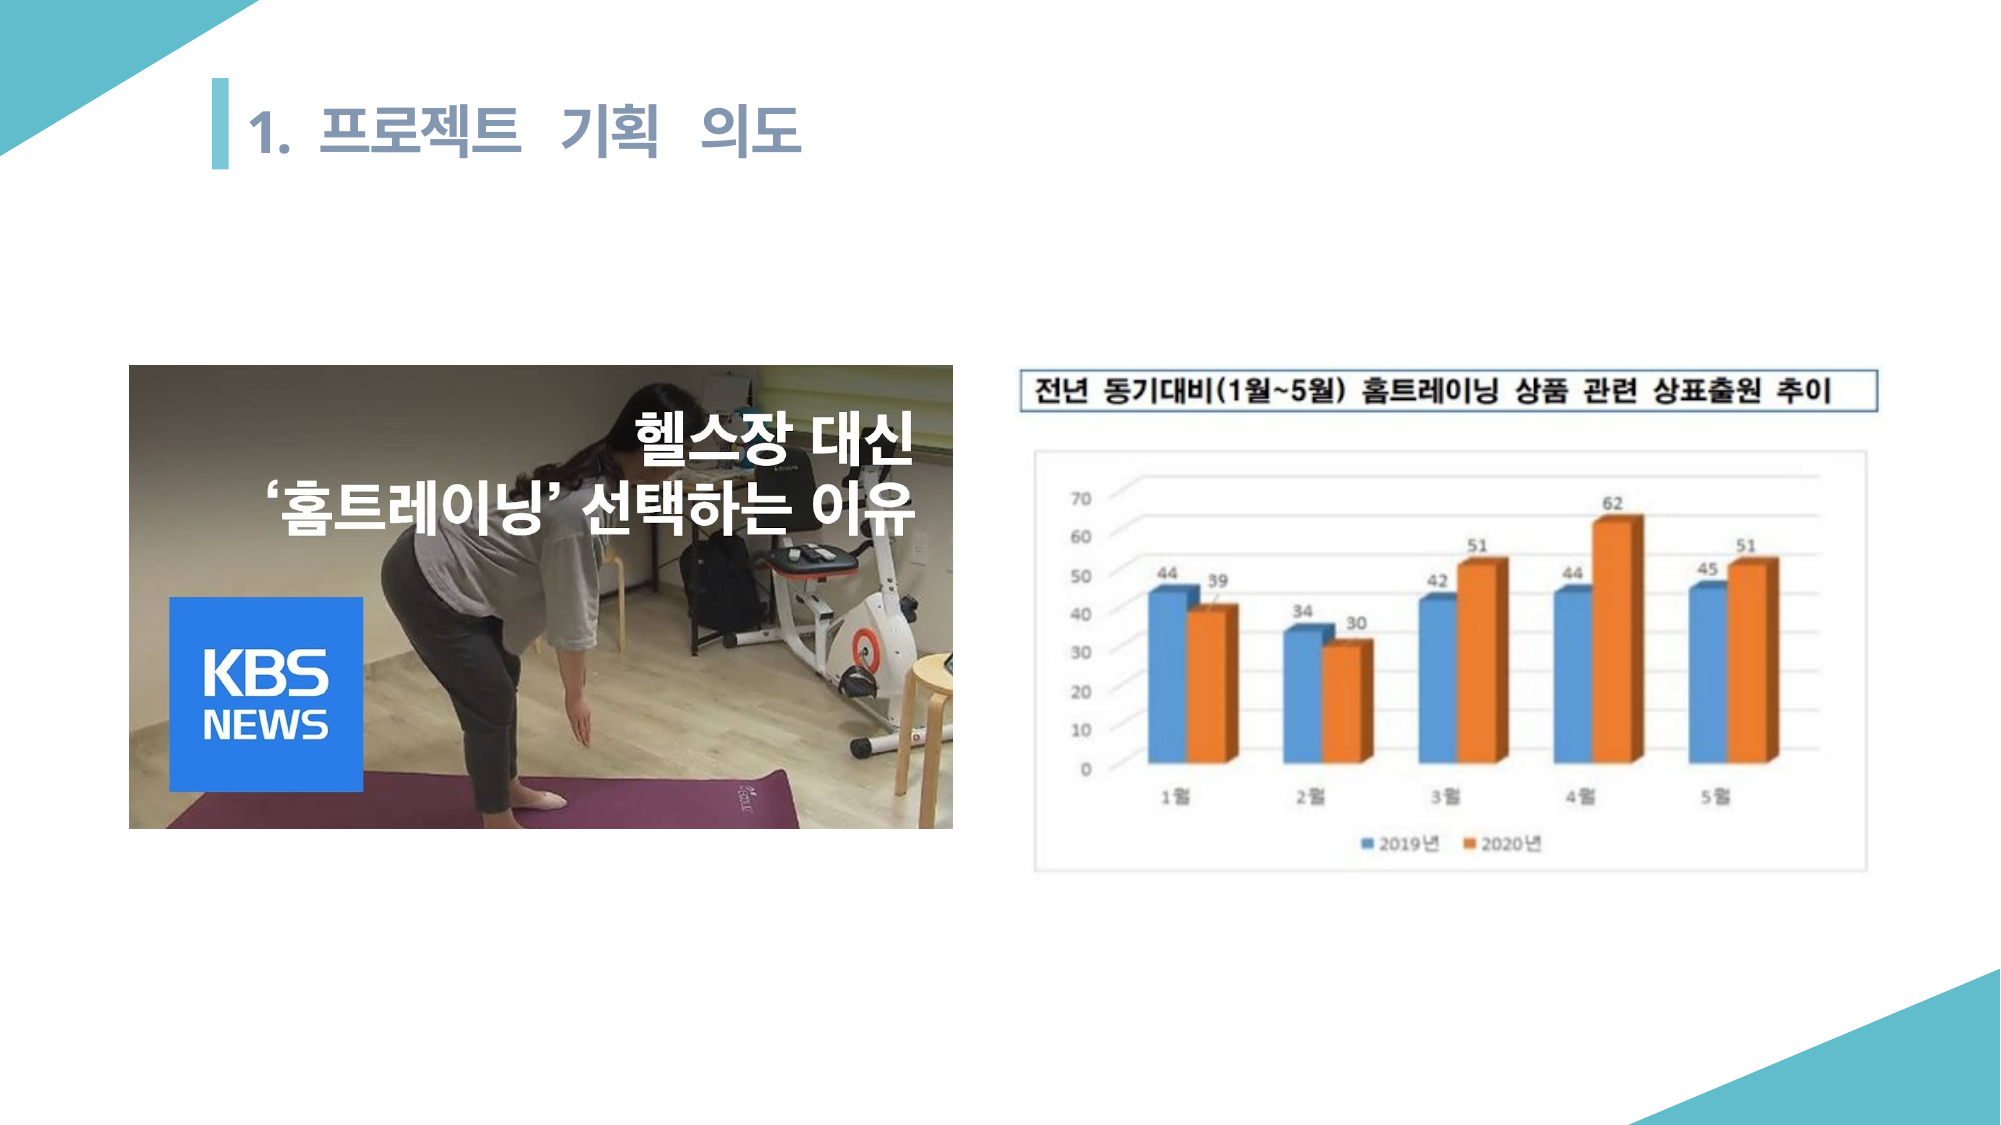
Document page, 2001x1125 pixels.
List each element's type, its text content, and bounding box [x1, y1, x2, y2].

picture [129, 365, 953, 829]
text_box 1. 프로젝트 기획 의도 [228, 64, 883, 174]
text_box [0, 0, 262, 158]
text_box [211, 77, 228, 170]
text_box [1627, 967, 2000, 1125]
picture [1014, 365, 1884, 901]
